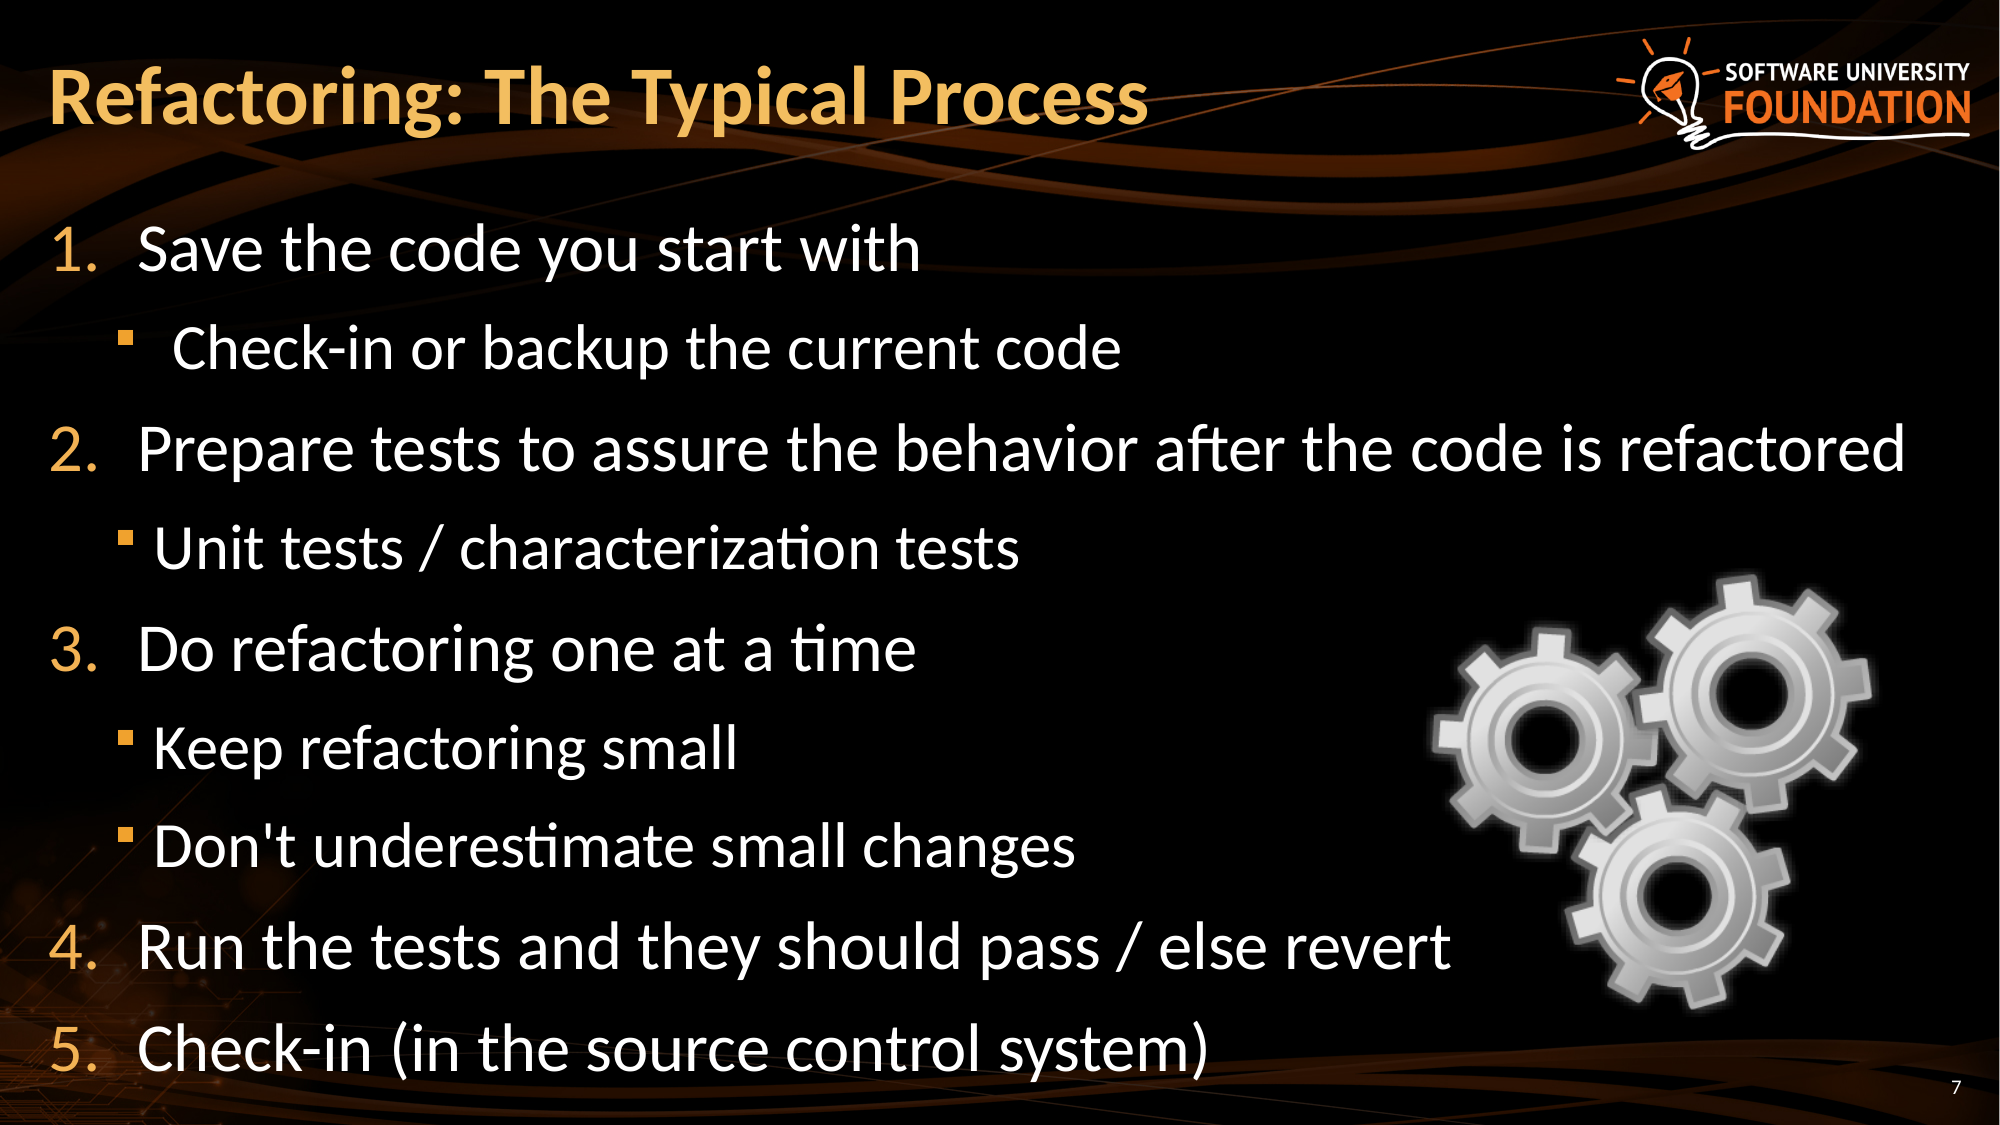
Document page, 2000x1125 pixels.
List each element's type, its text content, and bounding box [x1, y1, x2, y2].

title Refactoring: The Typical Process [30, 6, 1602, 189]
picture [0, 0, 2000, 1125]
list Save the code you start with Check-in or backup the current code Prepare tests to assure the behavior after the code is refactored Unit tests / characterization tests Do refactoring one at a time Keep refactoring small Don't underestimate small changes Run the tests and they should pass / else revert Check-in (in the source control system) [31, 188, 1968, 1103]
